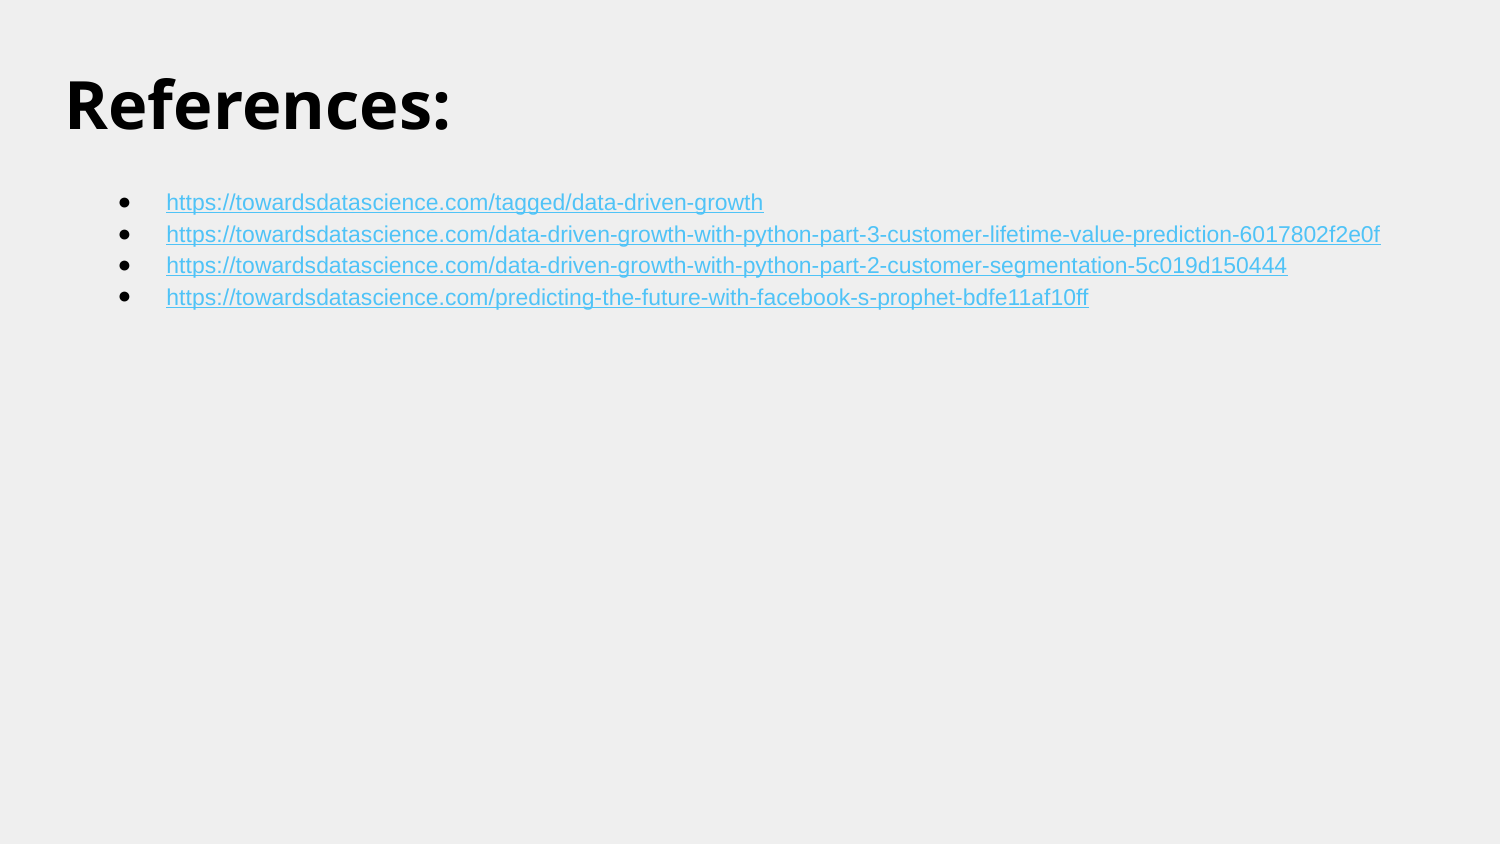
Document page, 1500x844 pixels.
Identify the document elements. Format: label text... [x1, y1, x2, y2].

text_box https://towardsdatascience.com/tagged/data-driven-growth https://towardsdatascience.com/data-driven-growth-with-python-part-3-customer-lifetime-value-prediction-6017802f2e0f https://towardsdatascience.com/data-driven-growth-with-python-part-2-customer-segmentation-5c019d150444 https://towardsdatascience.com/predicting-the-future-with-facebook-s-prophet-bdfe11af10ff [76, 168, 1459, 806]
title References: [49, 0, 1468, 207]
